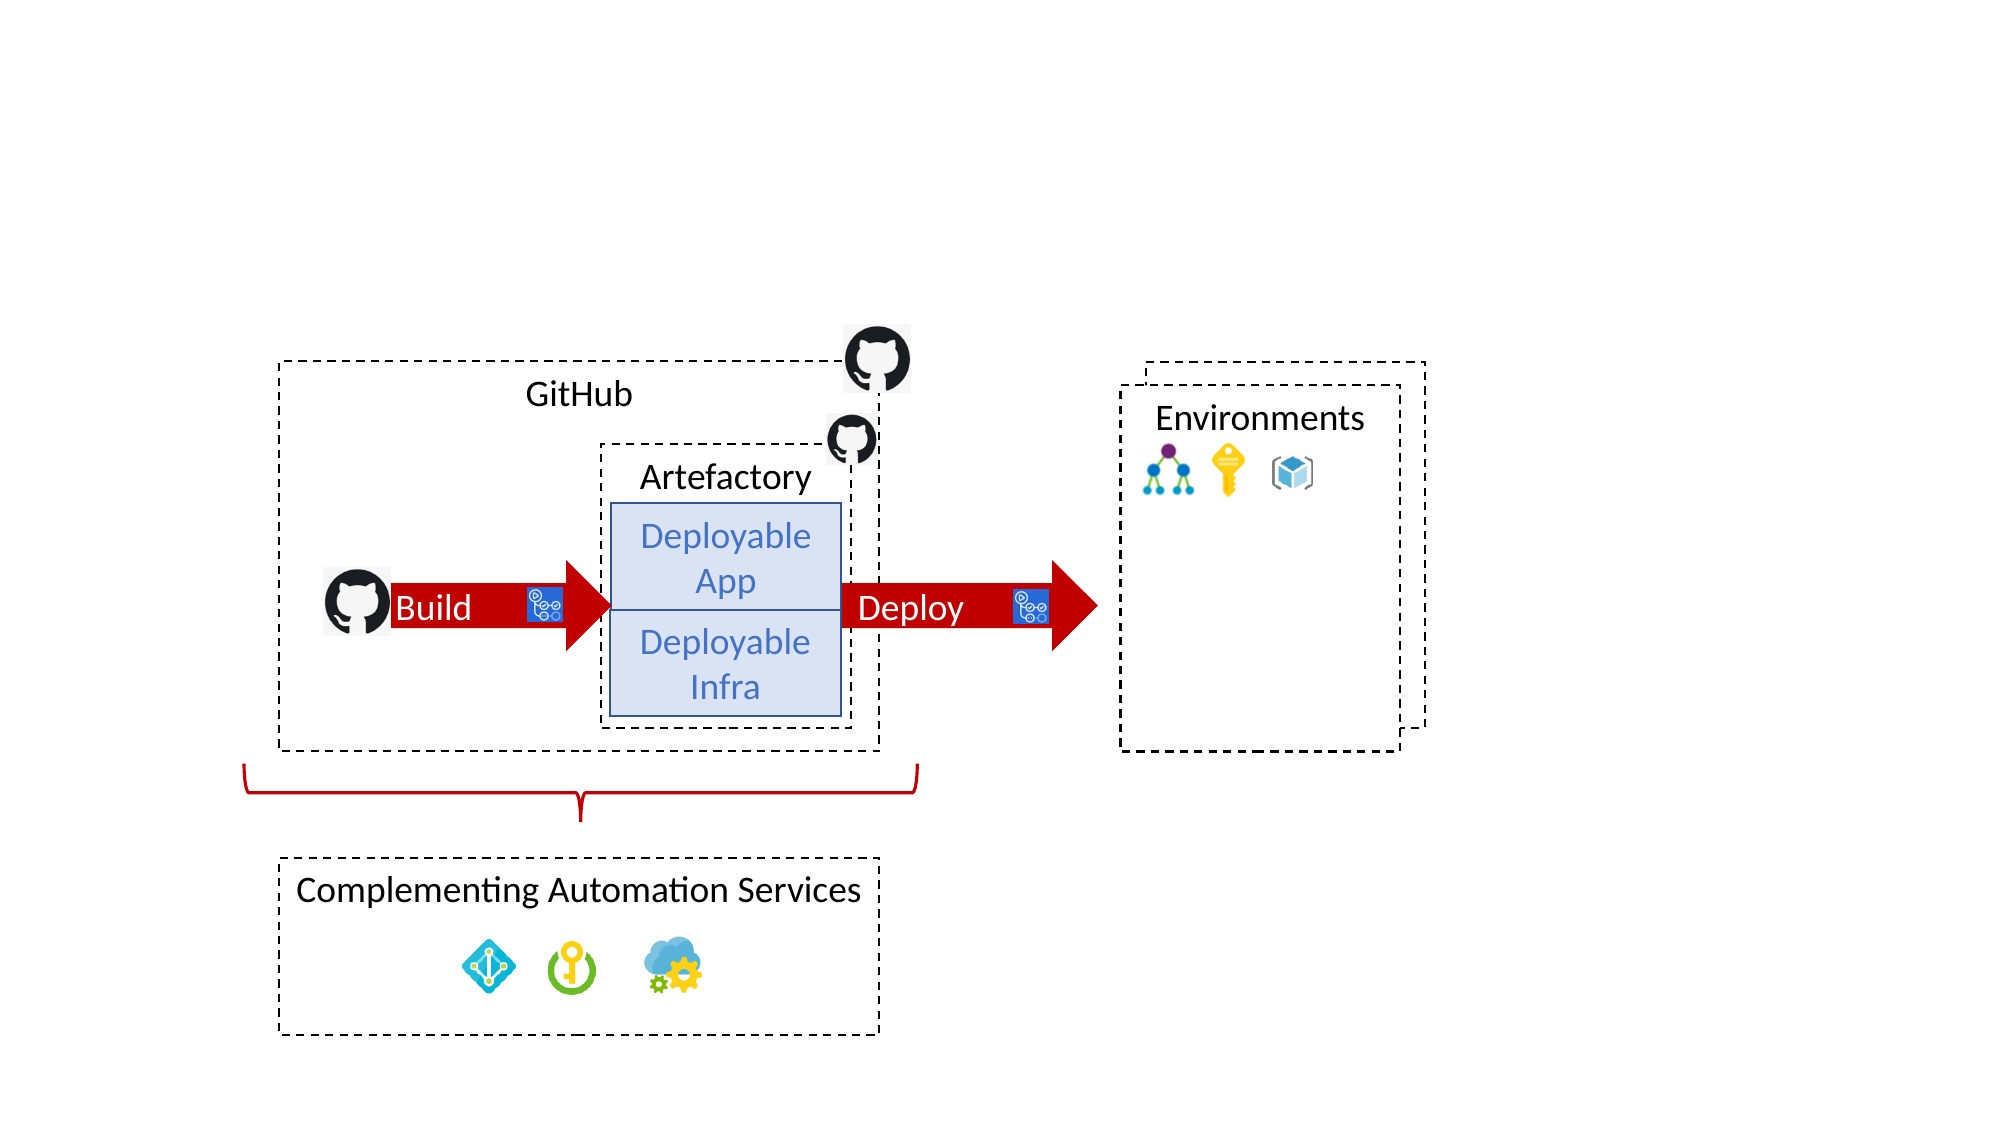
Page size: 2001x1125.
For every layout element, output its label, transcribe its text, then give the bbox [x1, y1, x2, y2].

picture [1134, 435, 1201, 501]
text_box [243, 763, 918, 822]
text_box Complementing Automation Services [278, 857, 880, 1036]
text_box Build [391, 560, 612, 652]
picture [843, 324, 911, 393]
picture [1263, 445, 1319, 498]
text_box GitHub [278, 360, 880, 752]
text_box Environments [1119, 384, 1401, 753]
picture [323, 567, 391, 636]
picture [453, 931, 525, 1000]
text_box [1145, 361, 1426, 729]
picture [1013, 589, 1049, 624]
text_box Artefactory [600, 443, 852, 729]
picture [539, 937, 603, 1000]
picture [1204, 438, 1250, 498]
picture [826, 413, 877, 465]
text_box Deploy [842, 560, 1098, 652]
picture [527, 587, 563, 623]
picture [642, 934, 705, 997]
